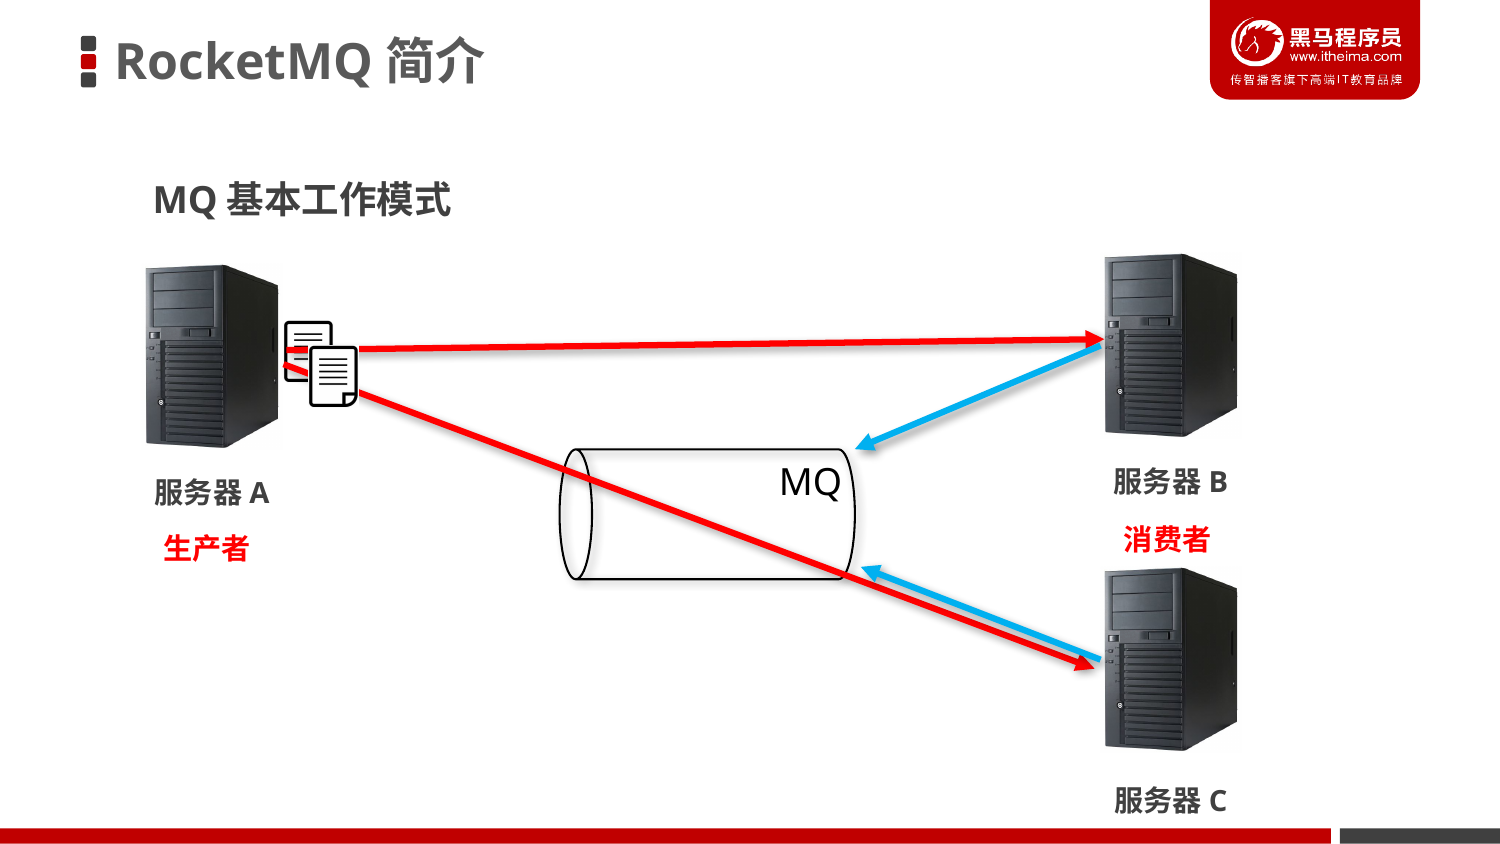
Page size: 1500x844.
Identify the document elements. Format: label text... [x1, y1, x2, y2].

text_box 生产者 [124, 505, 277, 573]
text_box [854, 345, 1101, 450]
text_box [860, 566, 1101, 660]
text_box MQ基本工作模式 [137, 145, 1211, 229]
text_box 服务器C [1094, 756, 1248, 825]
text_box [286, 338, 1105, 351]
picture [141, 263, 359, 450]
text_box RocketMQ简介 [103, 13, 987, 114]
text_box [283, 363, 1095, 669]
picture [1100, 566, 1242, 753]
picture [1100, 252, 1242, 439]
text_box 消费者 [1100, 496, 1245, 564]
text_box 服务器A [135, 449, 278, 517]
picture [1212, 8, 1421, 94]
text_box 服务器B [1100, 438, 1248, 506]
